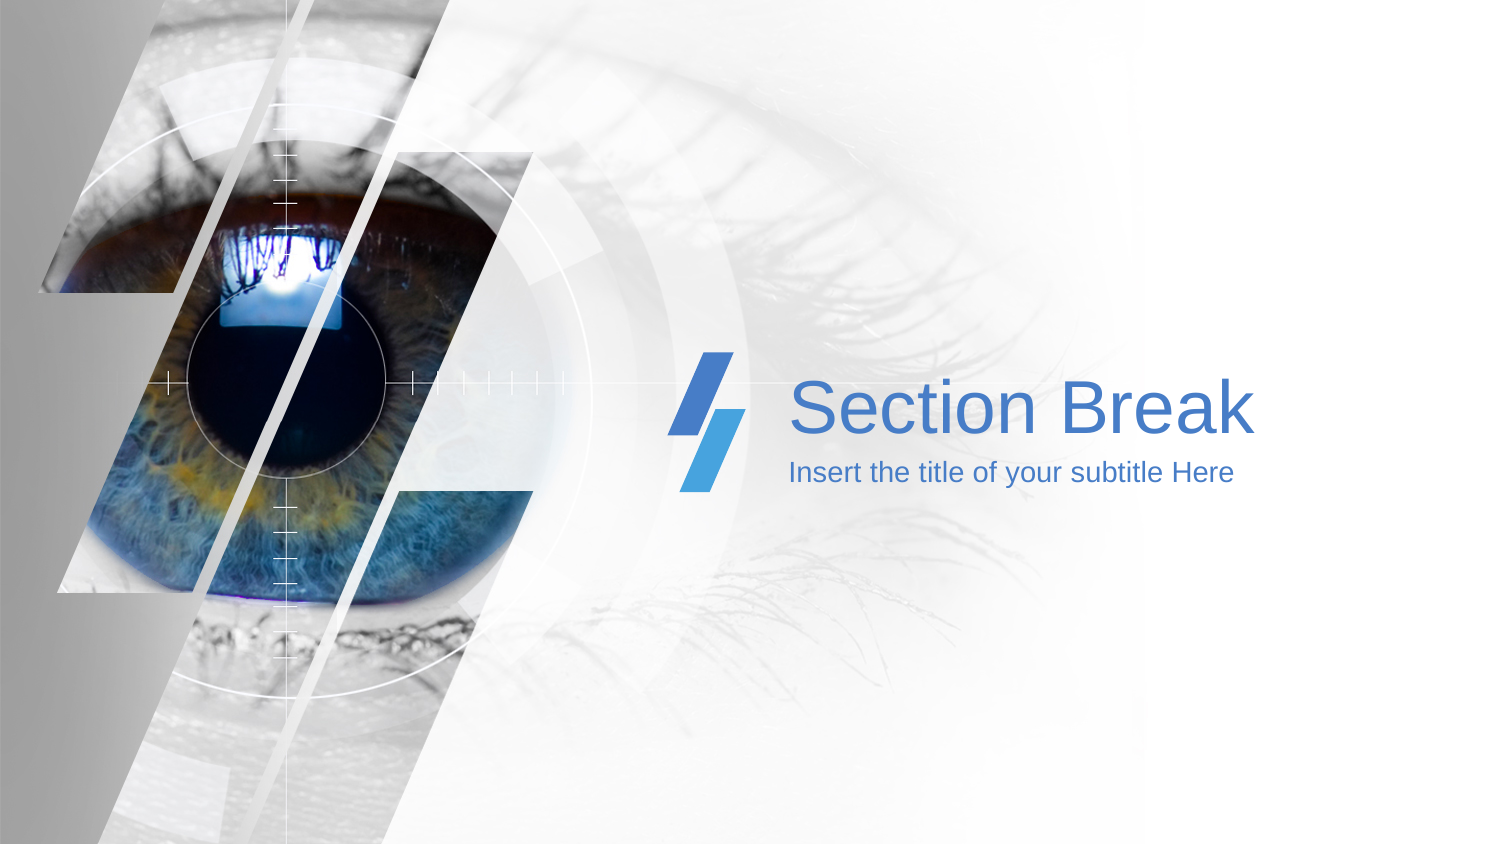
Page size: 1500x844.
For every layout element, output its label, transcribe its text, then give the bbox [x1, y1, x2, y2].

list Insert the title of your subtitle Here [773, 447, 1500, 495]
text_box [686, 342, 727, 503]
picture [0, 0, 1500, 844]
list Section Break [773, 360, 1500, 447]
